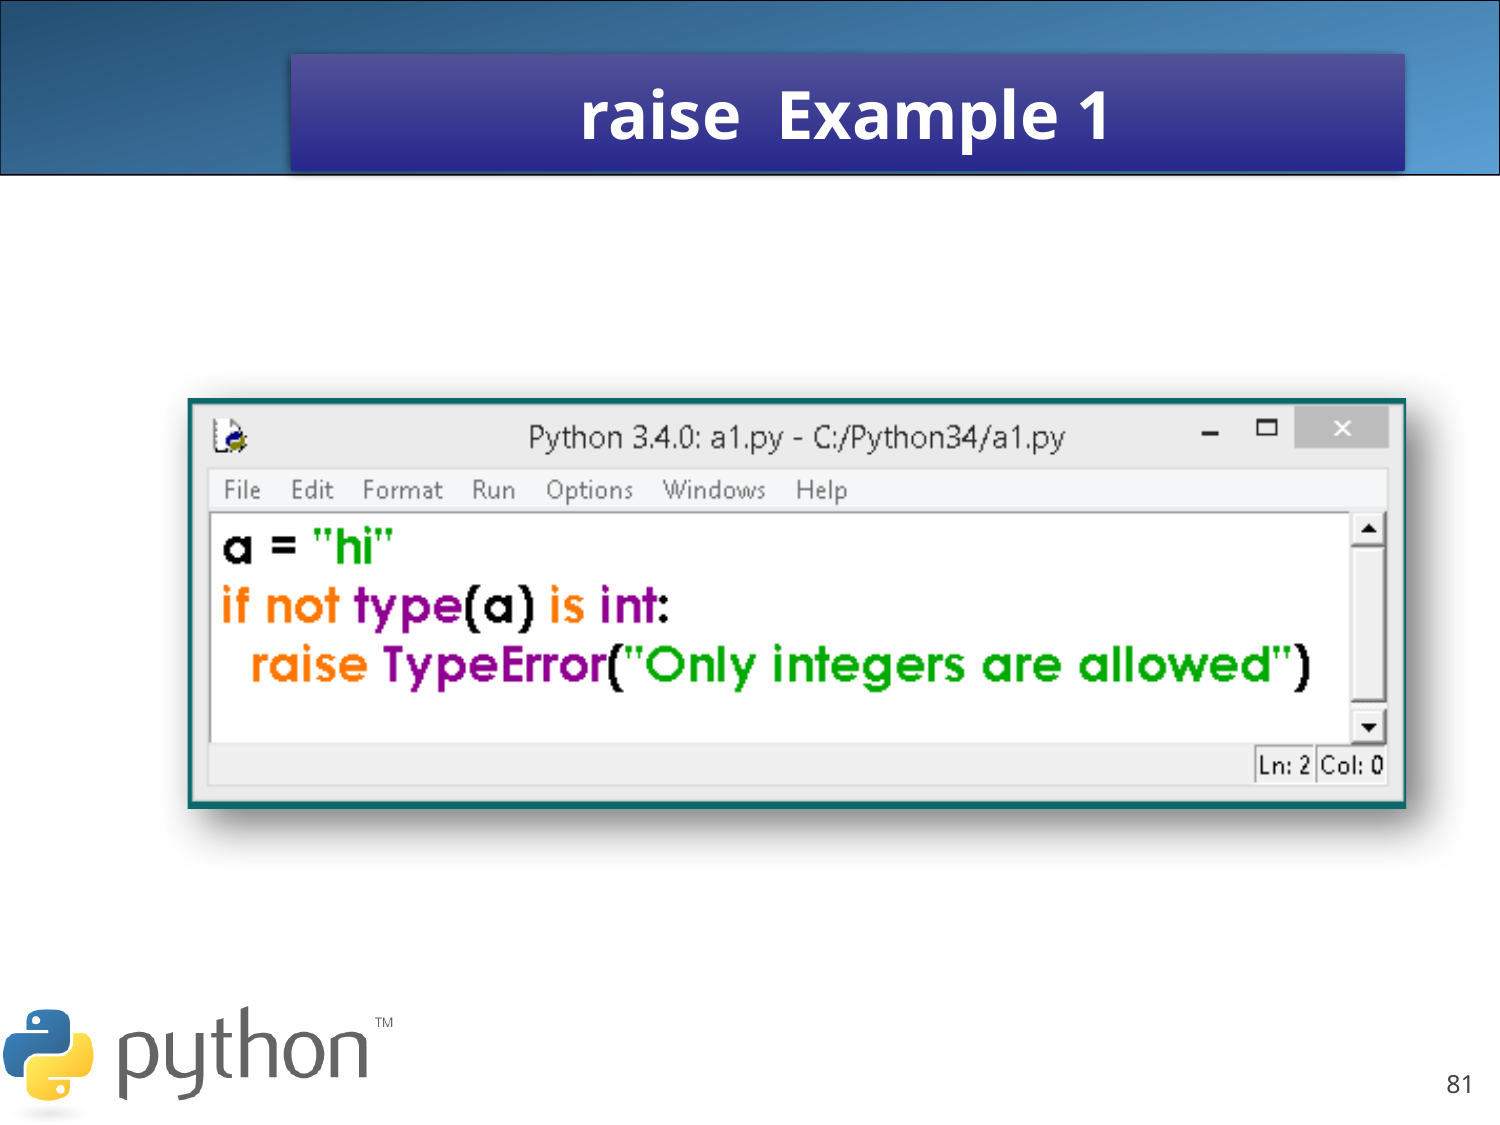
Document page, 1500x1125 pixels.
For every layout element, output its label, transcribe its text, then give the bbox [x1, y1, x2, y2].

picture [0, 999, 402, 1123]
text_box raise Example 1 [291, 54, 1405, 171]
picture [187, 398, 1407, 809]
